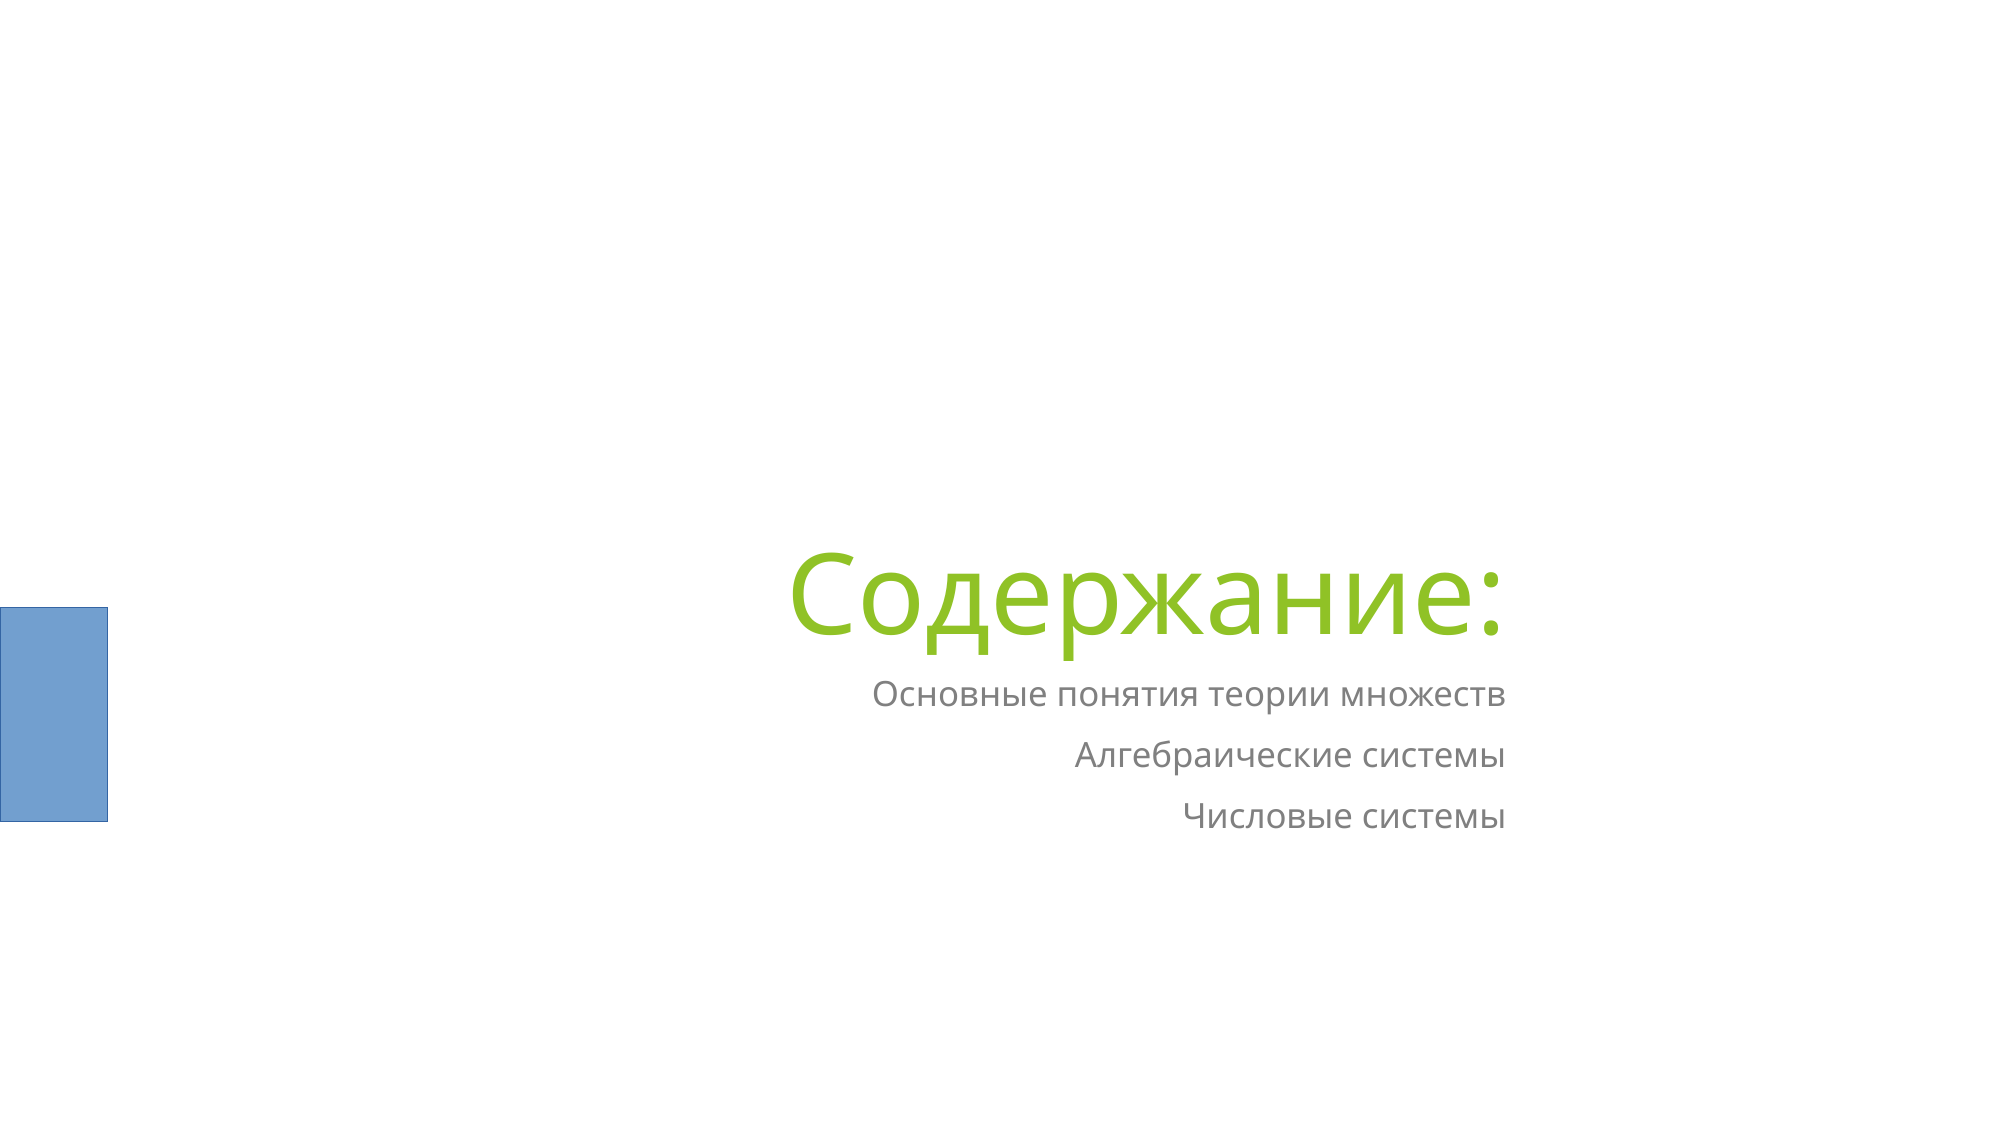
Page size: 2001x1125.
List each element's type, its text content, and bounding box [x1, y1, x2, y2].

text_box Основные понятия теории множеств Алгебраические системы Числовые системы [247, 664, 1522, 845]
text_box Содержание: [247, 394, 1522, 664]
